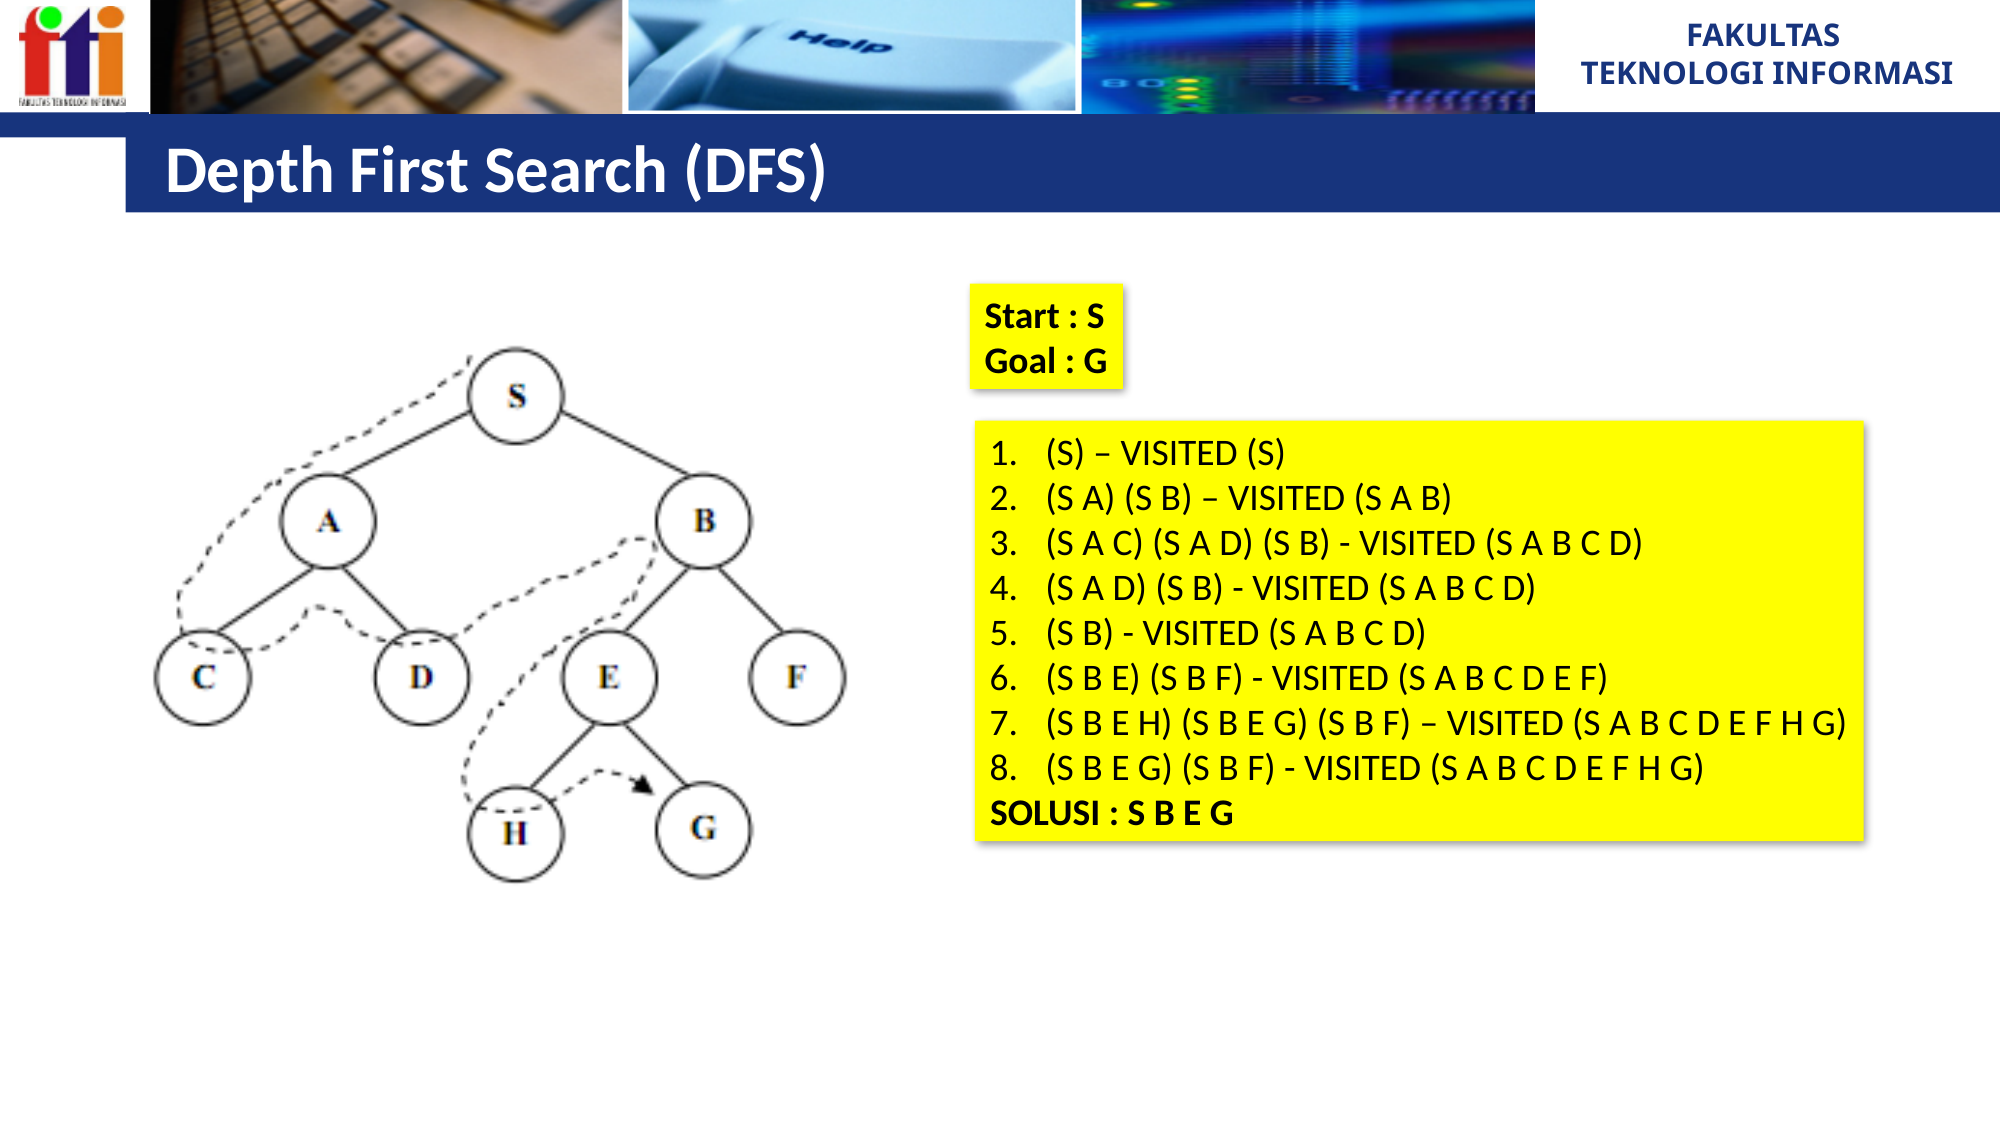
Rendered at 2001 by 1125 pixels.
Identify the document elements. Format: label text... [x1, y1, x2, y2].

text_box (S) – VISITED (S) (S A) (S B) – VISITED (S A B) (S A C) (S A D) (S B) - VISITED (S A B C D) (S A D) (S B) - VISITED (S A B C D) (S B) - VISITED (S A B C D) (S B E) (S B F) - VISITED (S A B C D E F) (S B E H) (S B E G) (S B F) – VISITED (S A B C D E F H G) (S B E G) (S B F) - VISITED (S A B C D E F H G) SOLUSI : S B E G [974, 420, 1864, 842]
picture [149, 332, 859, 895]
text_box Start : S Goal : G [969, 283, 1123, 389]
picture [149, 0, 1535, 114]
picture [19, 6, 126, 106]
title Depth First Search (DFS) [149, 119, 1934, 213]
